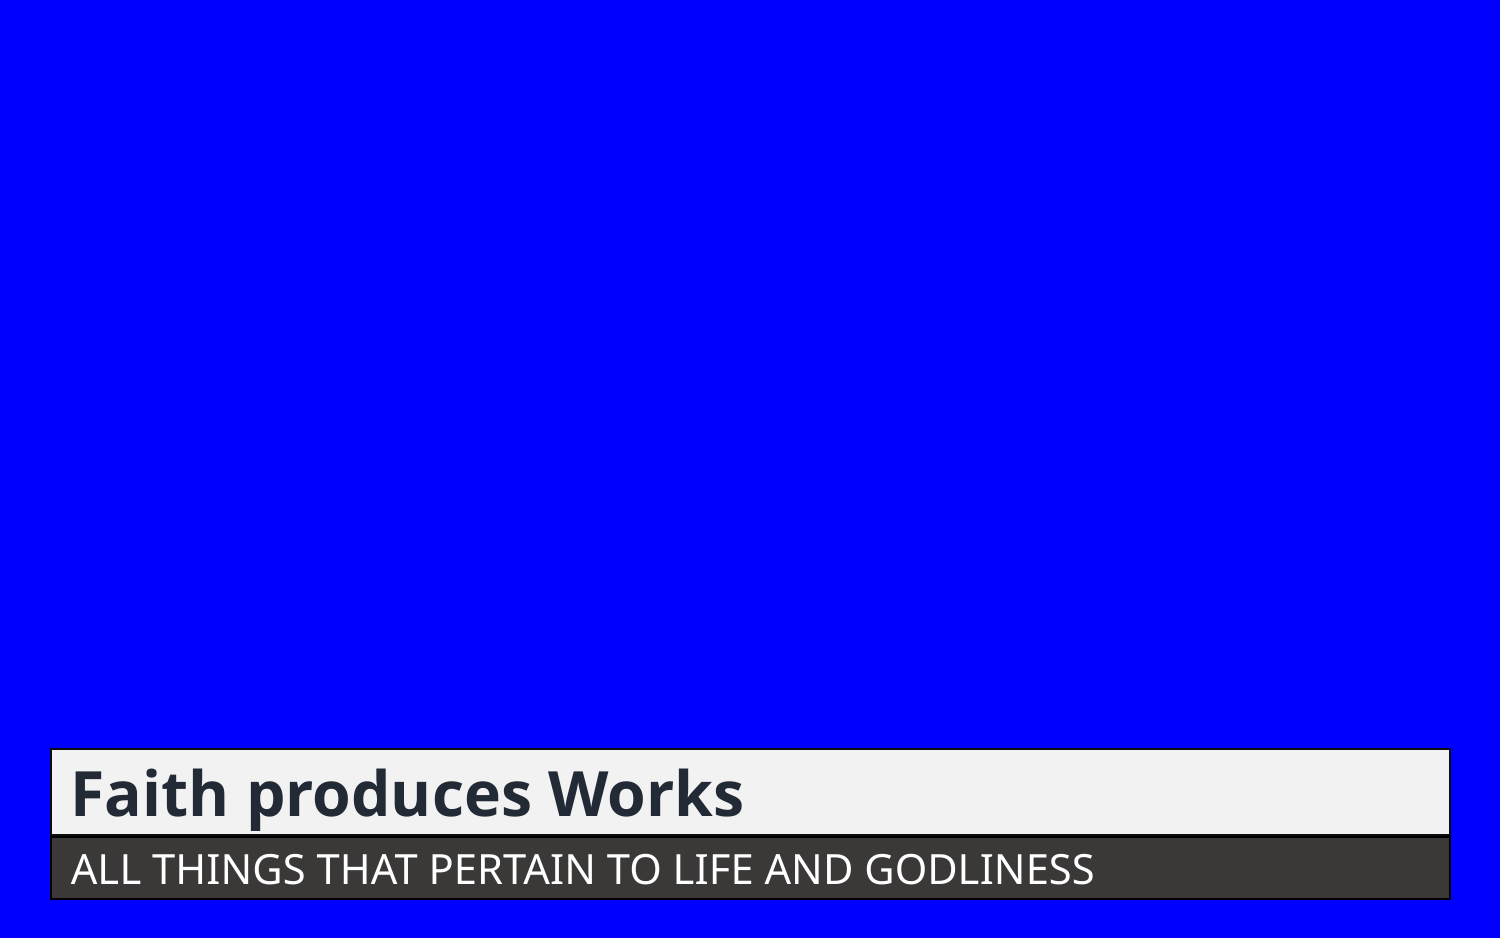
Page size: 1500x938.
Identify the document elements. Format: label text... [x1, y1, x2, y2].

text_box ALL THINGS THAT PERTAIN TO LIFE AND GODLINESS [50, 837, 1451, 899]
text_box Faith produces Works [50, 748, 1451, 835]
